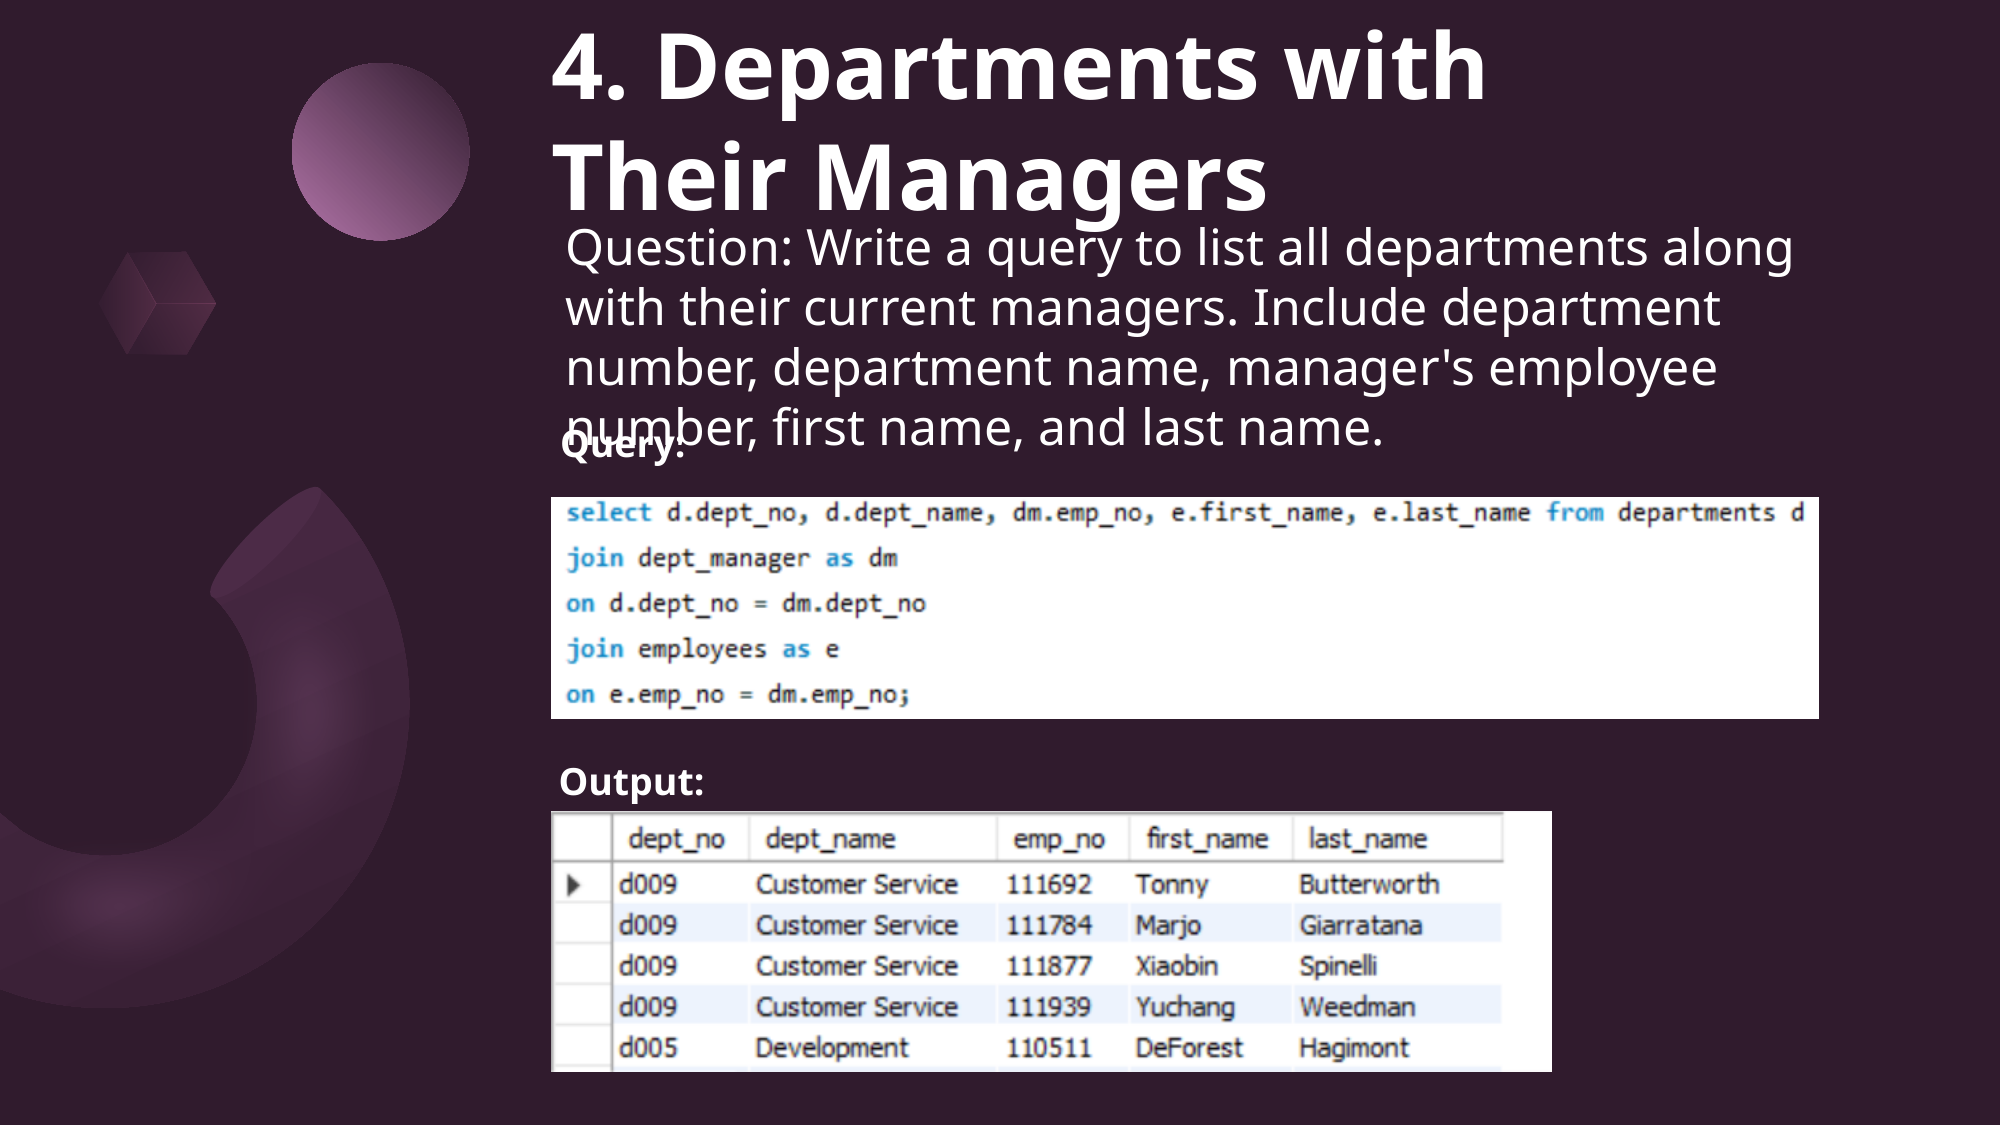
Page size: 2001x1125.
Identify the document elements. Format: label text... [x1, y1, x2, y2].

text_box Question: Write a query to list all departments along with their current managers. Include department number, department name, manager's employee number, first name, and last name. [551, 208, 1910, 464]
text_box Output: [543, 750, 720, 811]
text_box Query: [545, 413, 701, 473]
title 4. Departments with Their Managers [551, 28, 1910, 208]
picture [551, 497, 1819, 719]
picture [550, 811, 1552, 1072]
